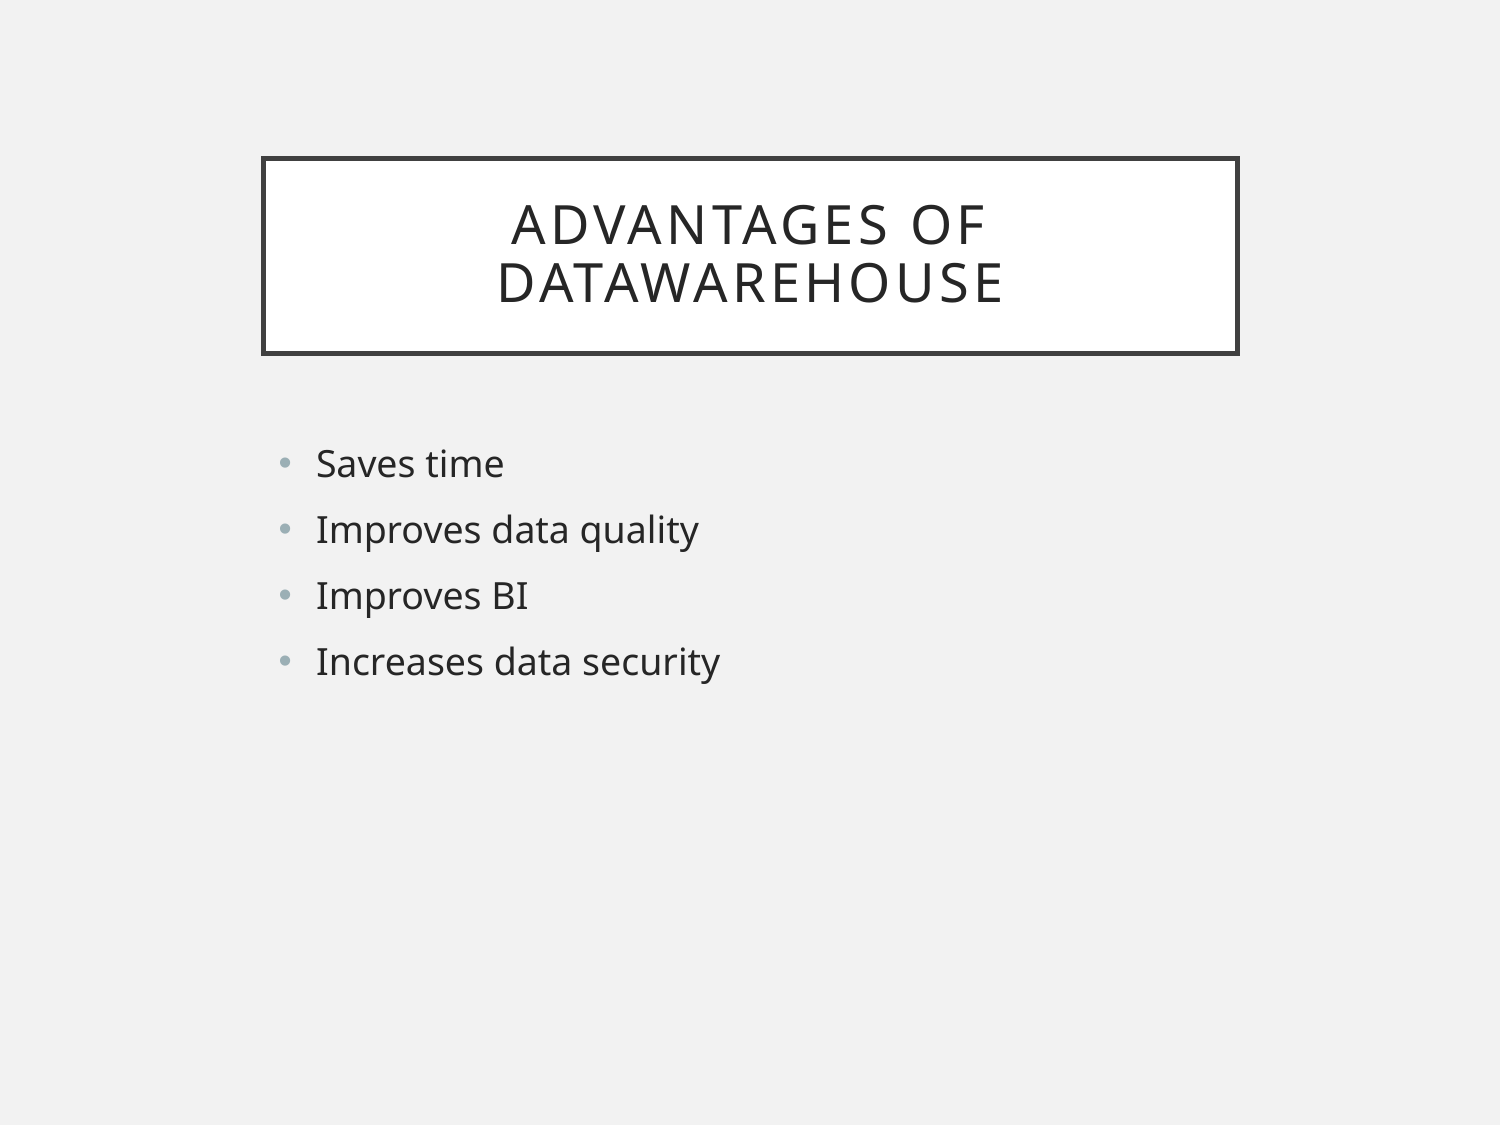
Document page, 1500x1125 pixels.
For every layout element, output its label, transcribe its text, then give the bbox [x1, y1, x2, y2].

title Advantages of Datawarehouse [261, 156, 1240, 356]
list Saves time Improves data quality Improves BI Increases data security [263, 432, 1238, 942]
